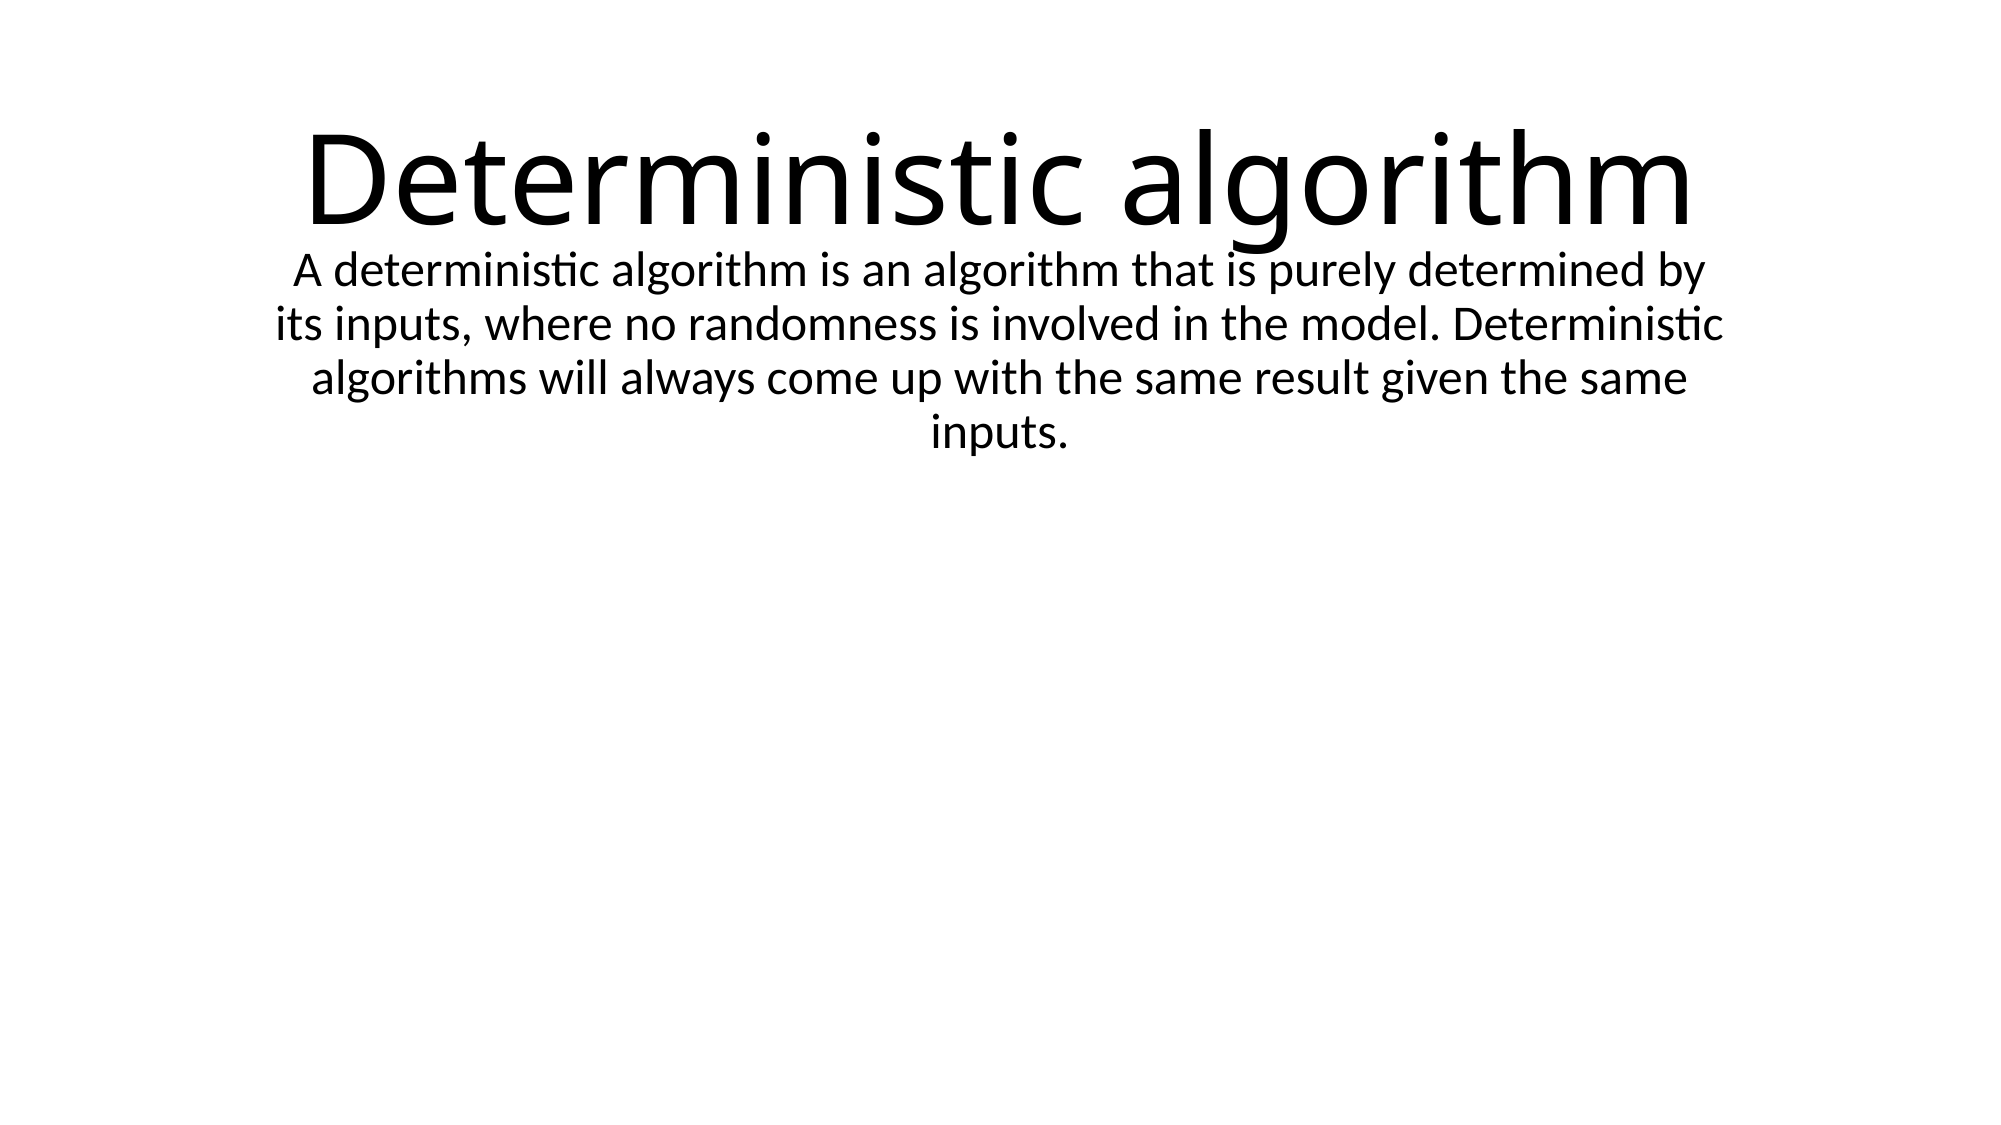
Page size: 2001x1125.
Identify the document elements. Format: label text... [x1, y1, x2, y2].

title Deterministic algorithm [249, 97, 1750, 235]
subtitle A deterministic algorithm is an algorithm that is purely determined by its inputs, where no randomness is involved in the model. Deterministic algorithms will always come up with the same result given the same inputs. [249, 235, 1750, 863]
